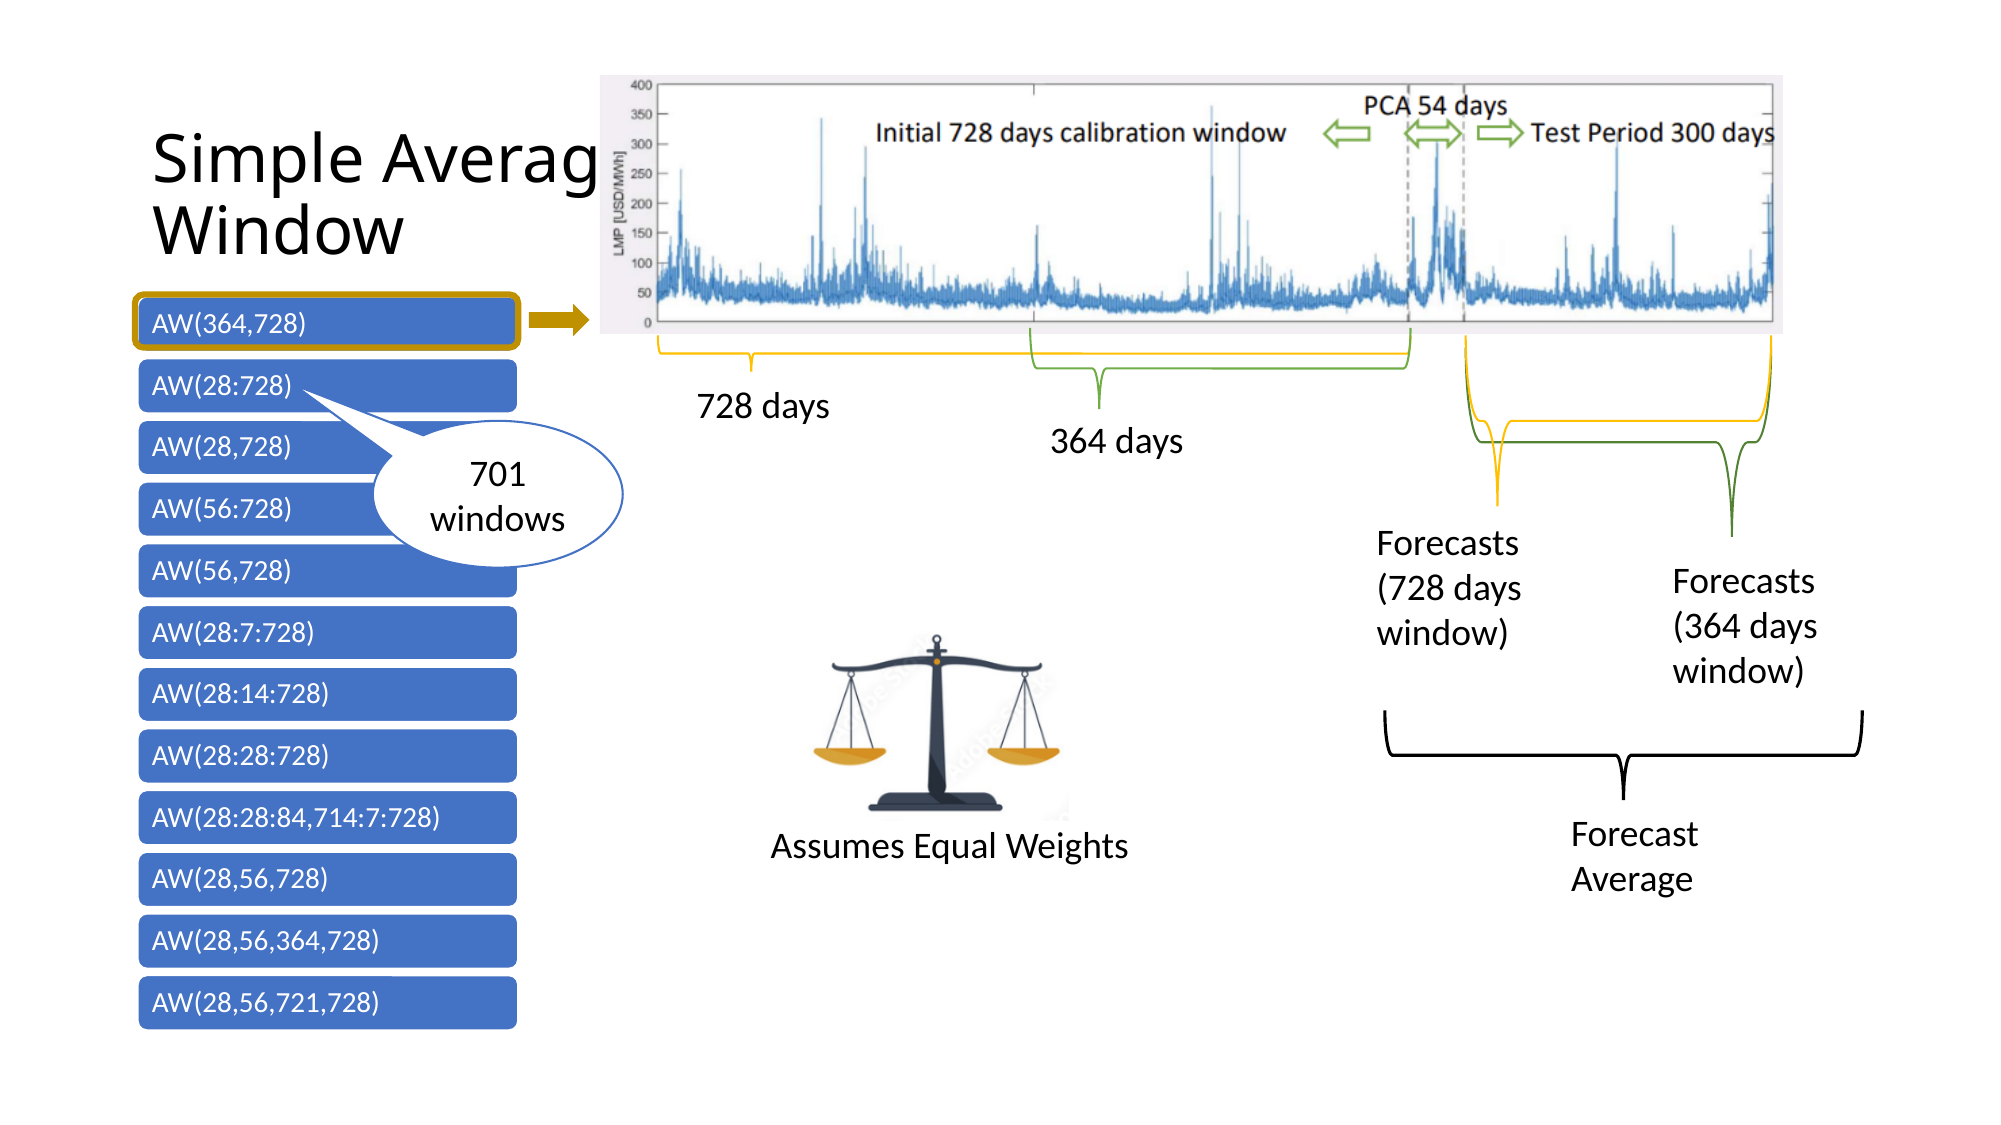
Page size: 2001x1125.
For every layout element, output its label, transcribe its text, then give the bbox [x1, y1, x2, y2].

text_box [1464, 335, 1773, 507]
text_box [1465, 372, 1491, 444]
text_box Forecast Average [1556, 801, 1714, 907]
text_box [1383, 710, 1864, 801]
text_box [133, 296, 137, 346]
text_box Forecasts (728 days window) [1361, 510, 1589, 661]
text_box [1029, 334, 1412, 409]
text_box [137, 276, 519, 1050]
text_box Forecasts (364 days window) [1657, 548, 1885, 699]
text_box [656, 335, 1030, 372]
text_box Assumes Equal Weights [755, 813, 1145, 874]
text_box 728 days [681, 373, 846, 434]
text_box 364 days [1035, 409, 1199, 469]
text_box [528, 303, 590, 337]
picture [808, 629, 1069, 821]
title Simple Average Window [137, 75, 599, 277]
text_box 701 windows [519, 420, 624, 568]
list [599, 74, 1783, 334]
text_box [1504, 370, 1772, 537]
